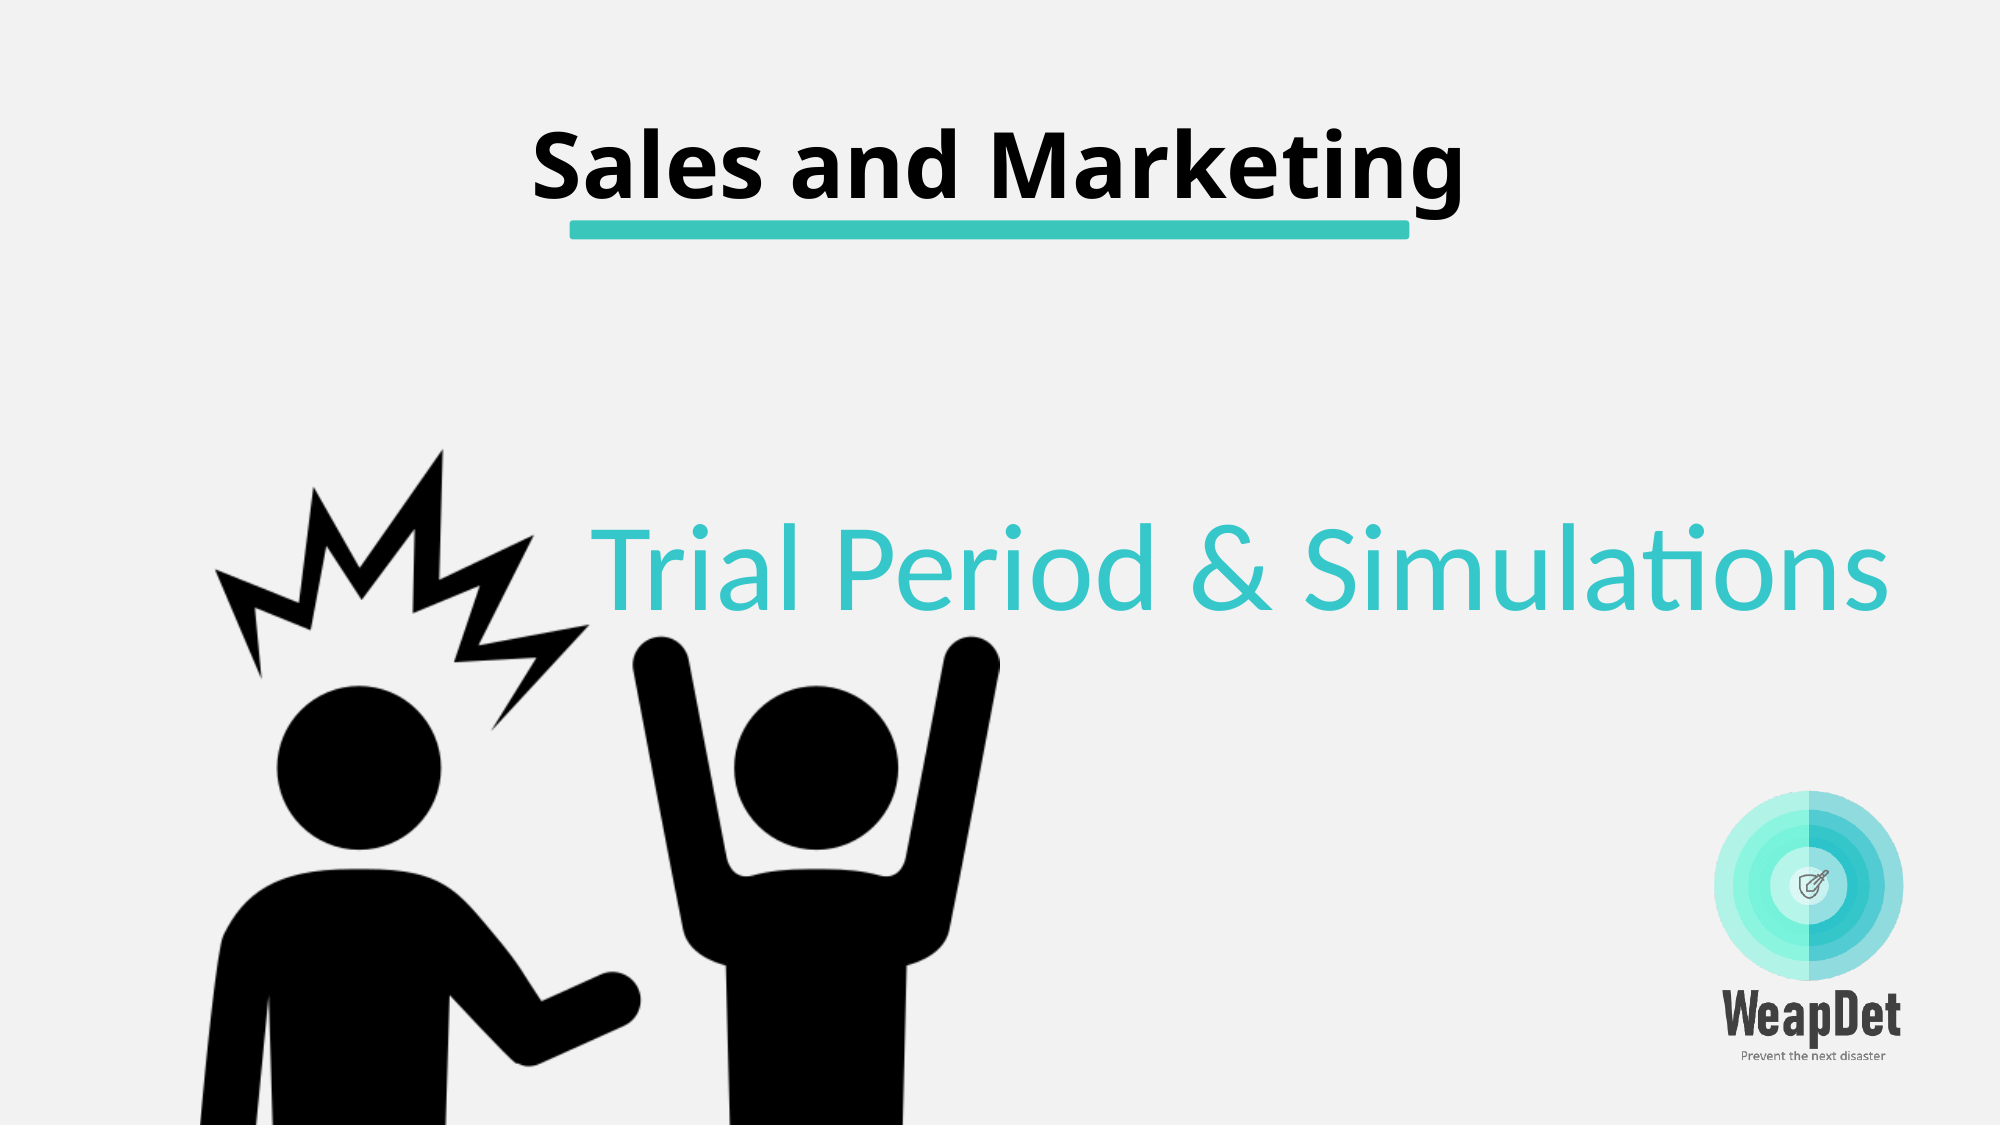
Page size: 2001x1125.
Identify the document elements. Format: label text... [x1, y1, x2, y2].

text_box Trial Period & Simulations [1000, 477, 1907, 643]
text_box [568, 219, 1411, 241]
title Sales and Marketing [137, 59, 1863, 278]
picture [1619, 730, 1998, 1088]
picture [200, 389, 1000, 1125]
